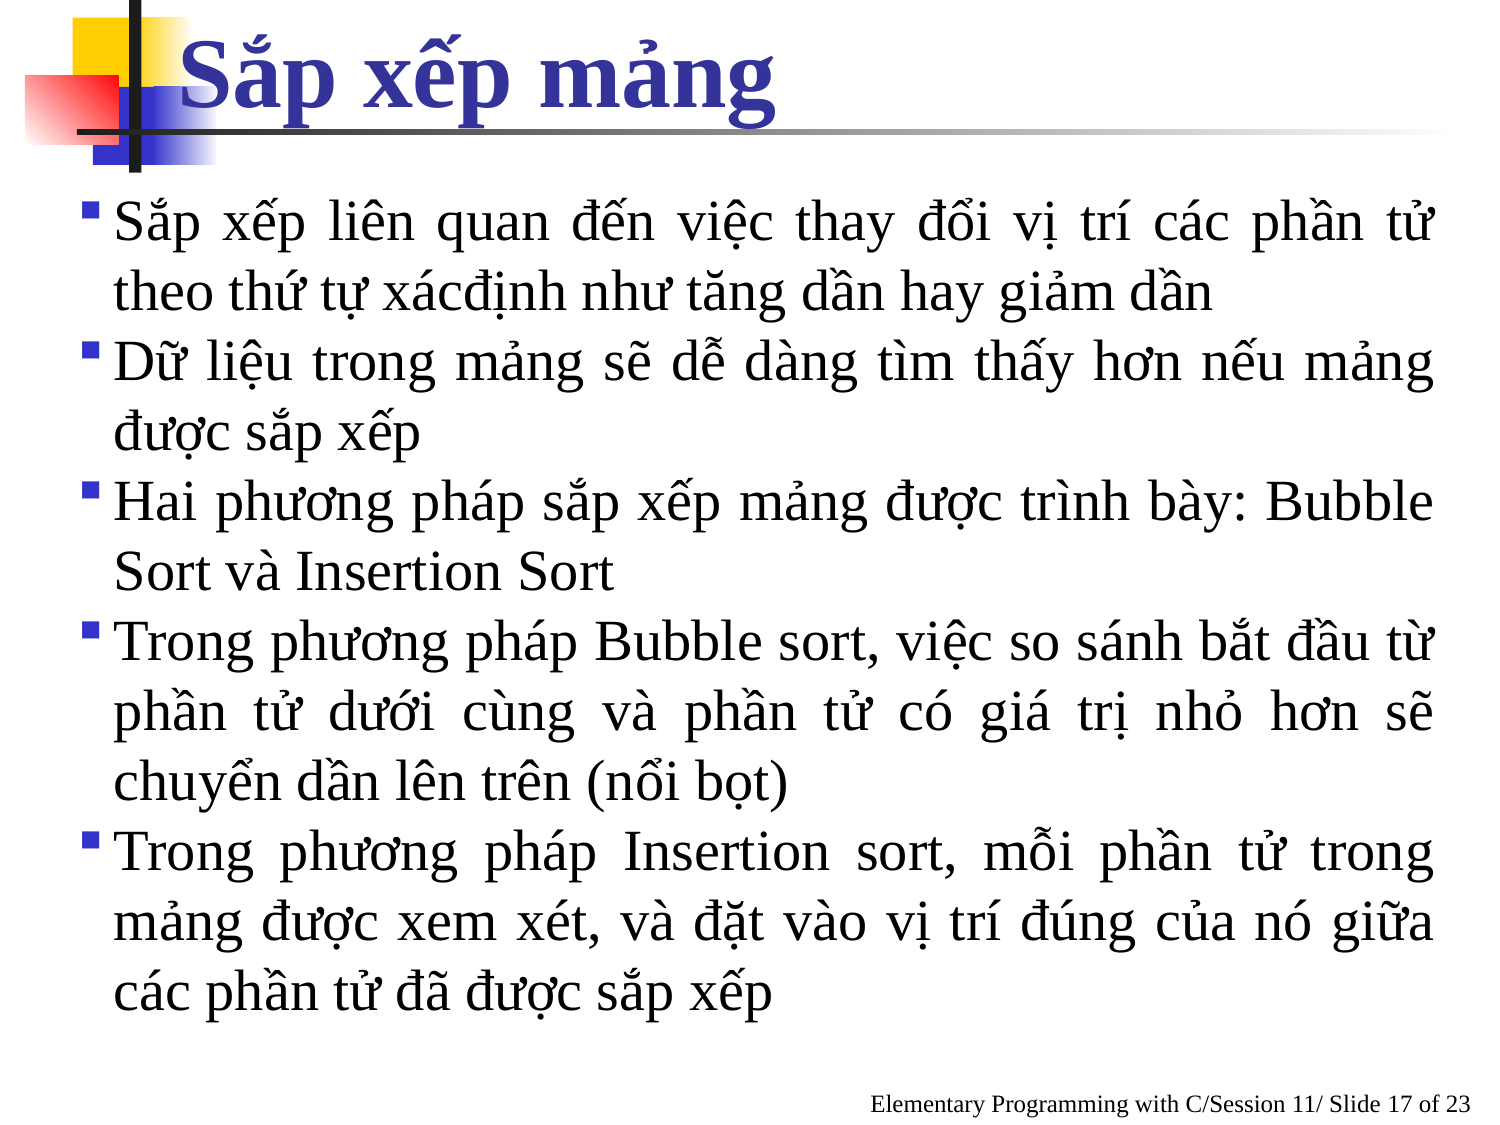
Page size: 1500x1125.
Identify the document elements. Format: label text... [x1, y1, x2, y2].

text_box Sắp xếp liên quan đến việc thay đổi vị trí các phần tử theo thứ tự xácđịnh như tăng dần hay giảm dần Dữ liệu trong mảng sẽ dễ dàng tìm thấy hơn nếu mảng được sắp xếp Hai phương pháp sắp xếp mảng được trình bày: Bubble Sort và Insertion Sort Trong phương pháp Bubble sort, việc so sánh bắt đầu từ phần tử dưới cùng và phần tử có giá trị nhỏ hơn sẽ chuyển dần lên trên (nổi bọt) Trong phương pháp Insertion sort, mỗi phần tử trong mảng được xem xét, và đặt vào vị trí đúng của nó giữa các phần tử đã được sắp xếp [62, 174, 1450, 1030]
text_box Sắp xếp mảng [162, 0, 886, 136]
footer Elementary Programming with C/Session 11/ Slide 17 of 23 [554, 1050, 1486, 1125]
